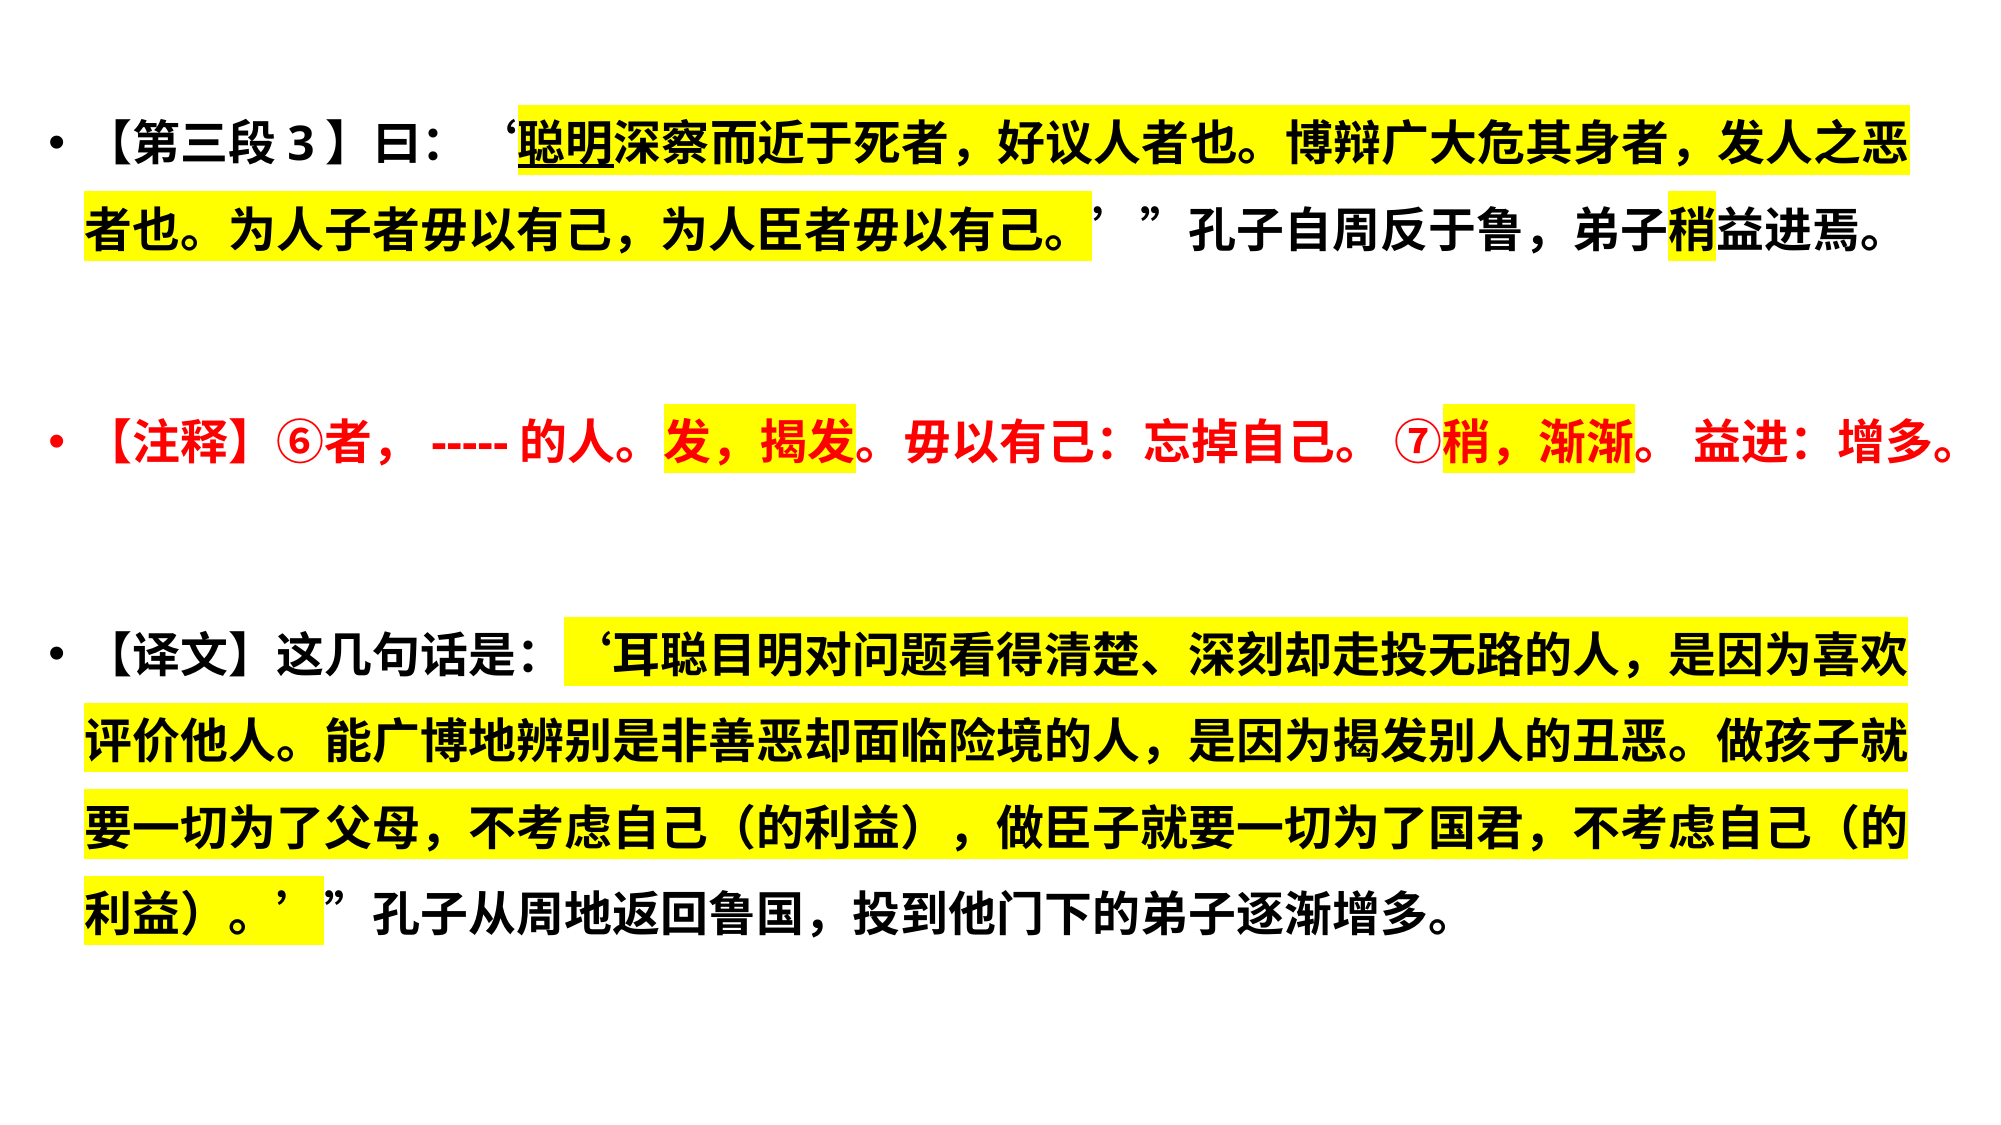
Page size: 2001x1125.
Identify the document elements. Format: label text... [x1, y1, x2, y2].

list 【第三段3】曰：‘聪明深察而近于死者，好议人者也。博辩广大危其身者，发人之恶者也。为人子者毋以有己，为人臣者毋以有己。’”孔子自周反于鲁，弟子稍益进焉。 【注释】⑥者，-----的人。发，揭发。毋以有己：忘掉自己。 ⑦稍，渐渐。 益进：增多。 【译文】这几句话是：‘耳聪目明对问题看得清楚、深刻却走投无路的人，是因为喜欢评价他人。能广博地辨别是非善恶却面临险境的人，是因为揭发别人的丑恶。做孩子就要一切为了父母，不考虑自己（的利益），做臣子就要一切为了国君，不考虑自己（的利益）。’”孔子从周地返回鲁国，投到他门下的弟子逐渐增多。 [33, 76, 1967, 1094]
